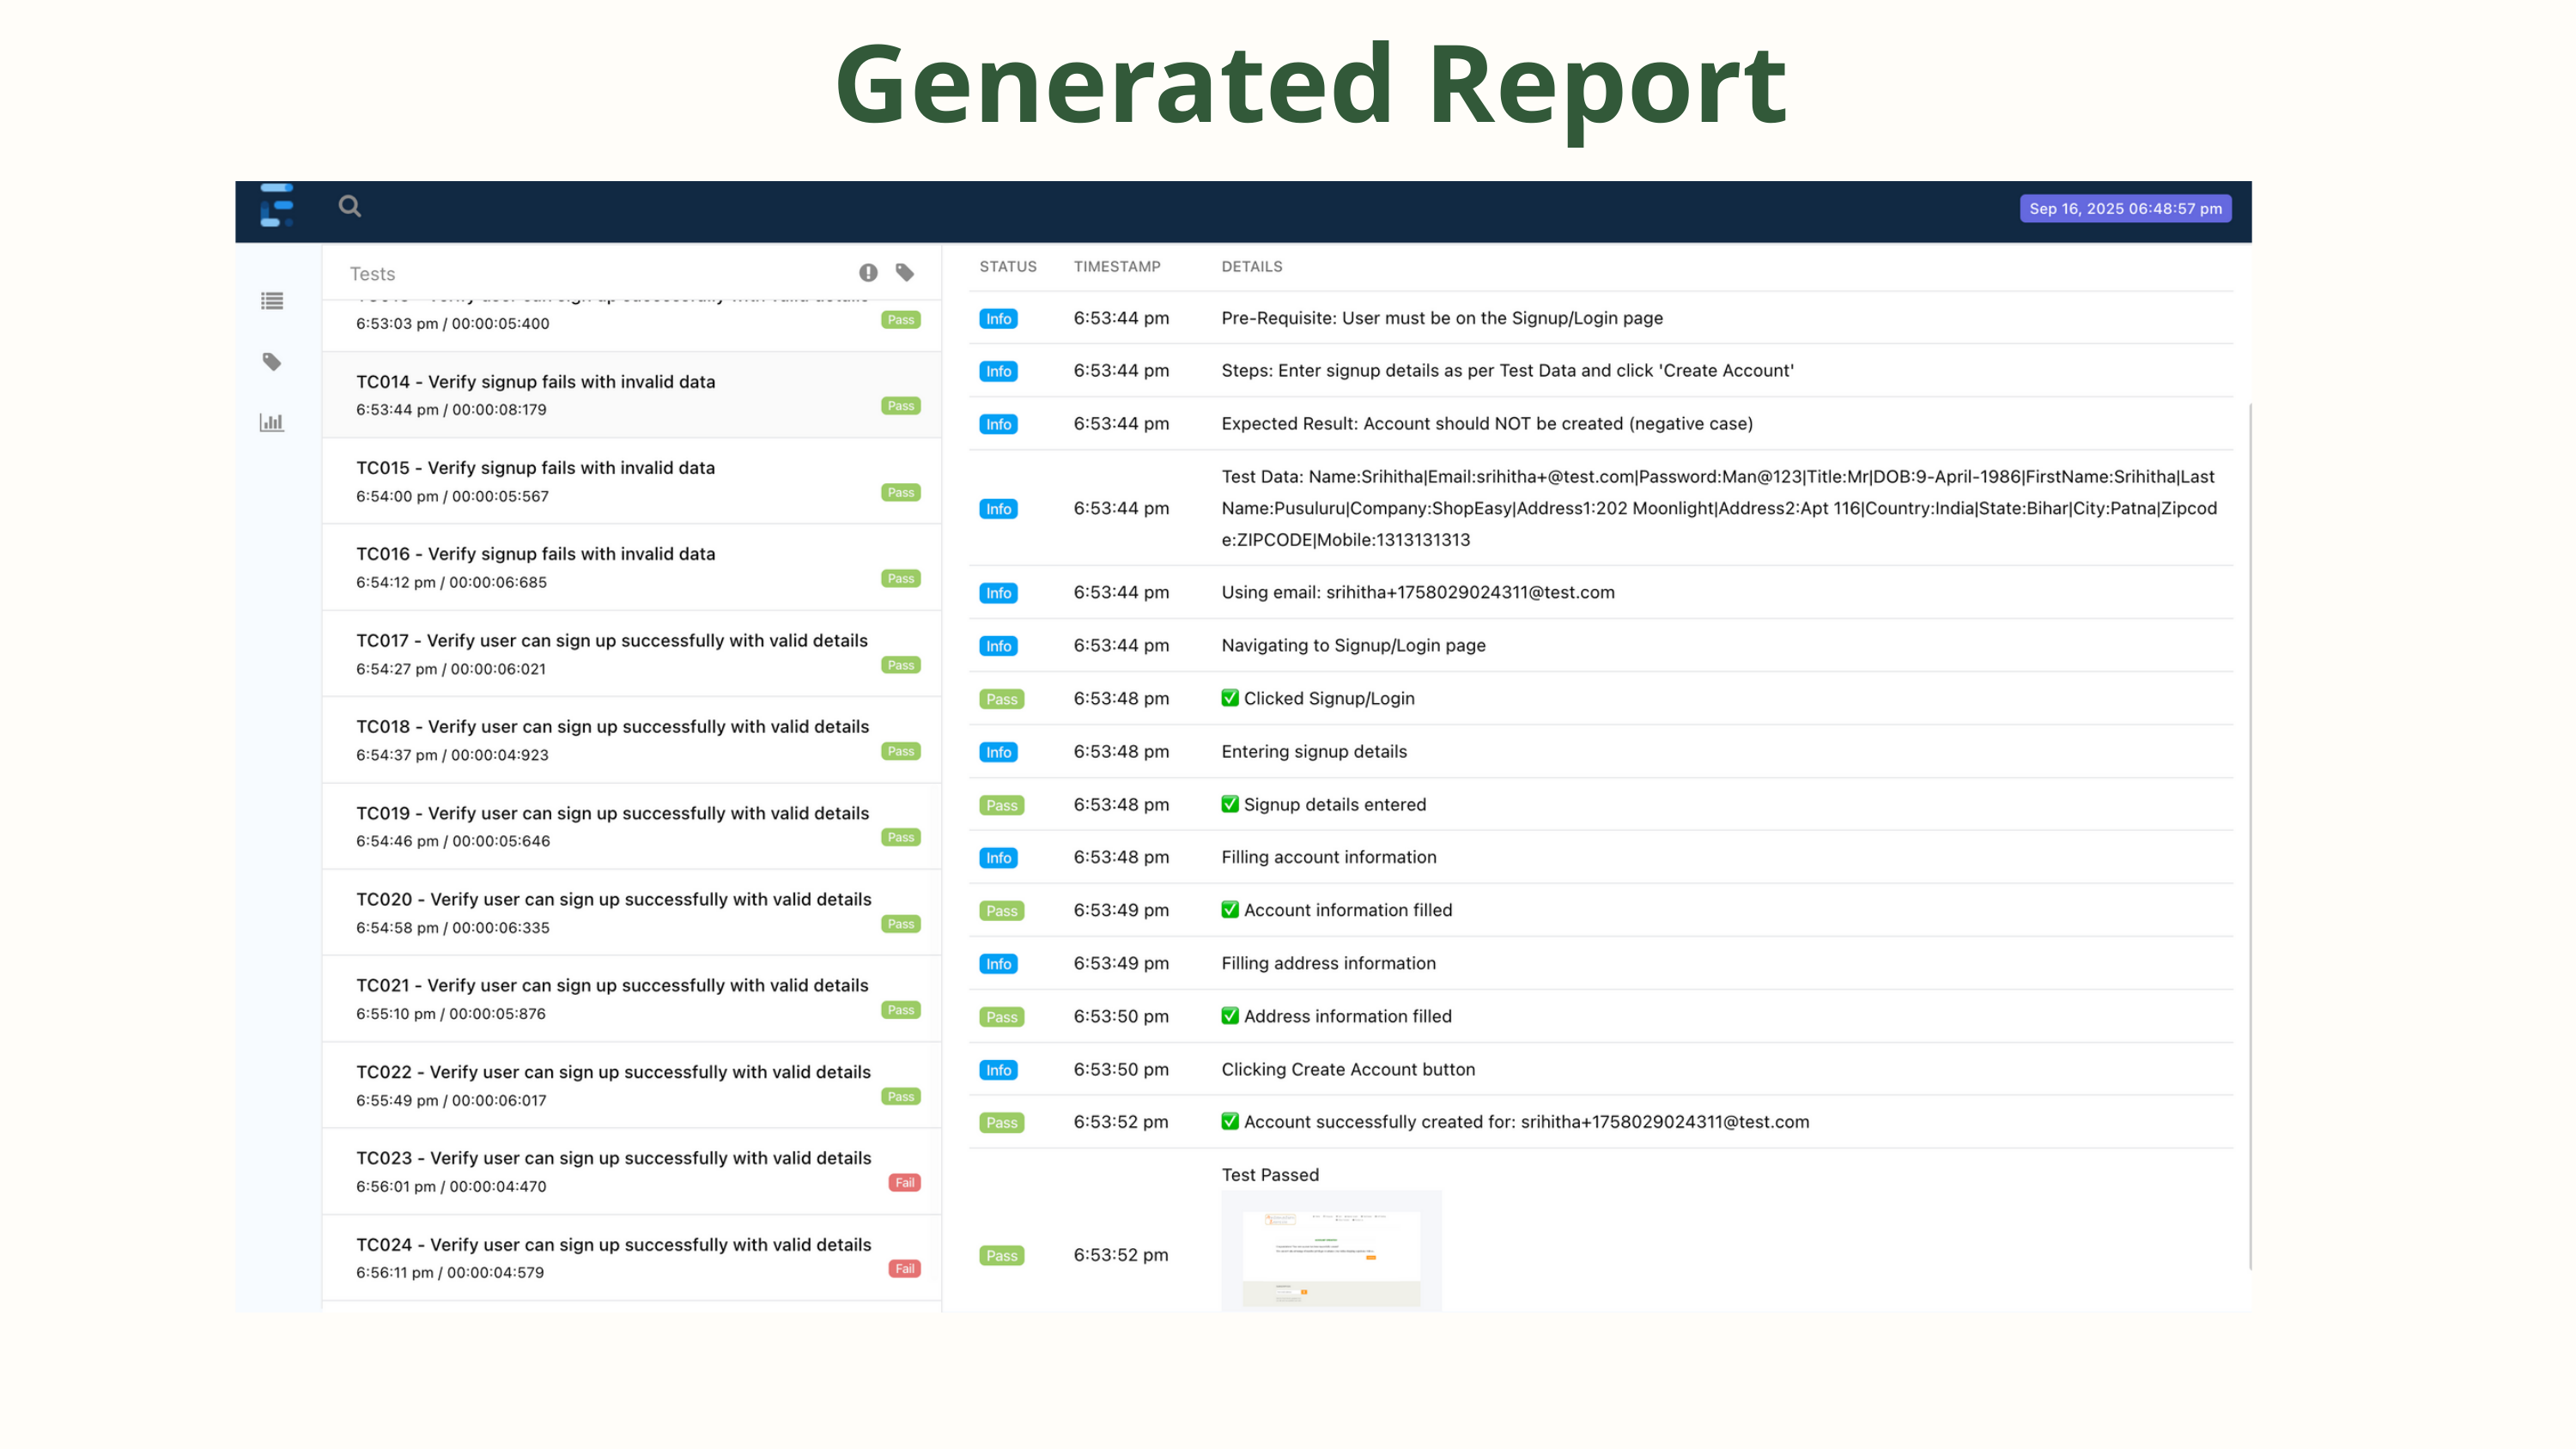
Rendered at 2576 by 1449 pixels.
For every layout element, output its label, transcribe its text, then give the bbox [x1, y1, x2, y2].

text_box Generated Report [512, 15, 2111, 144]
text_box [235, 181, 2252, 1313]
